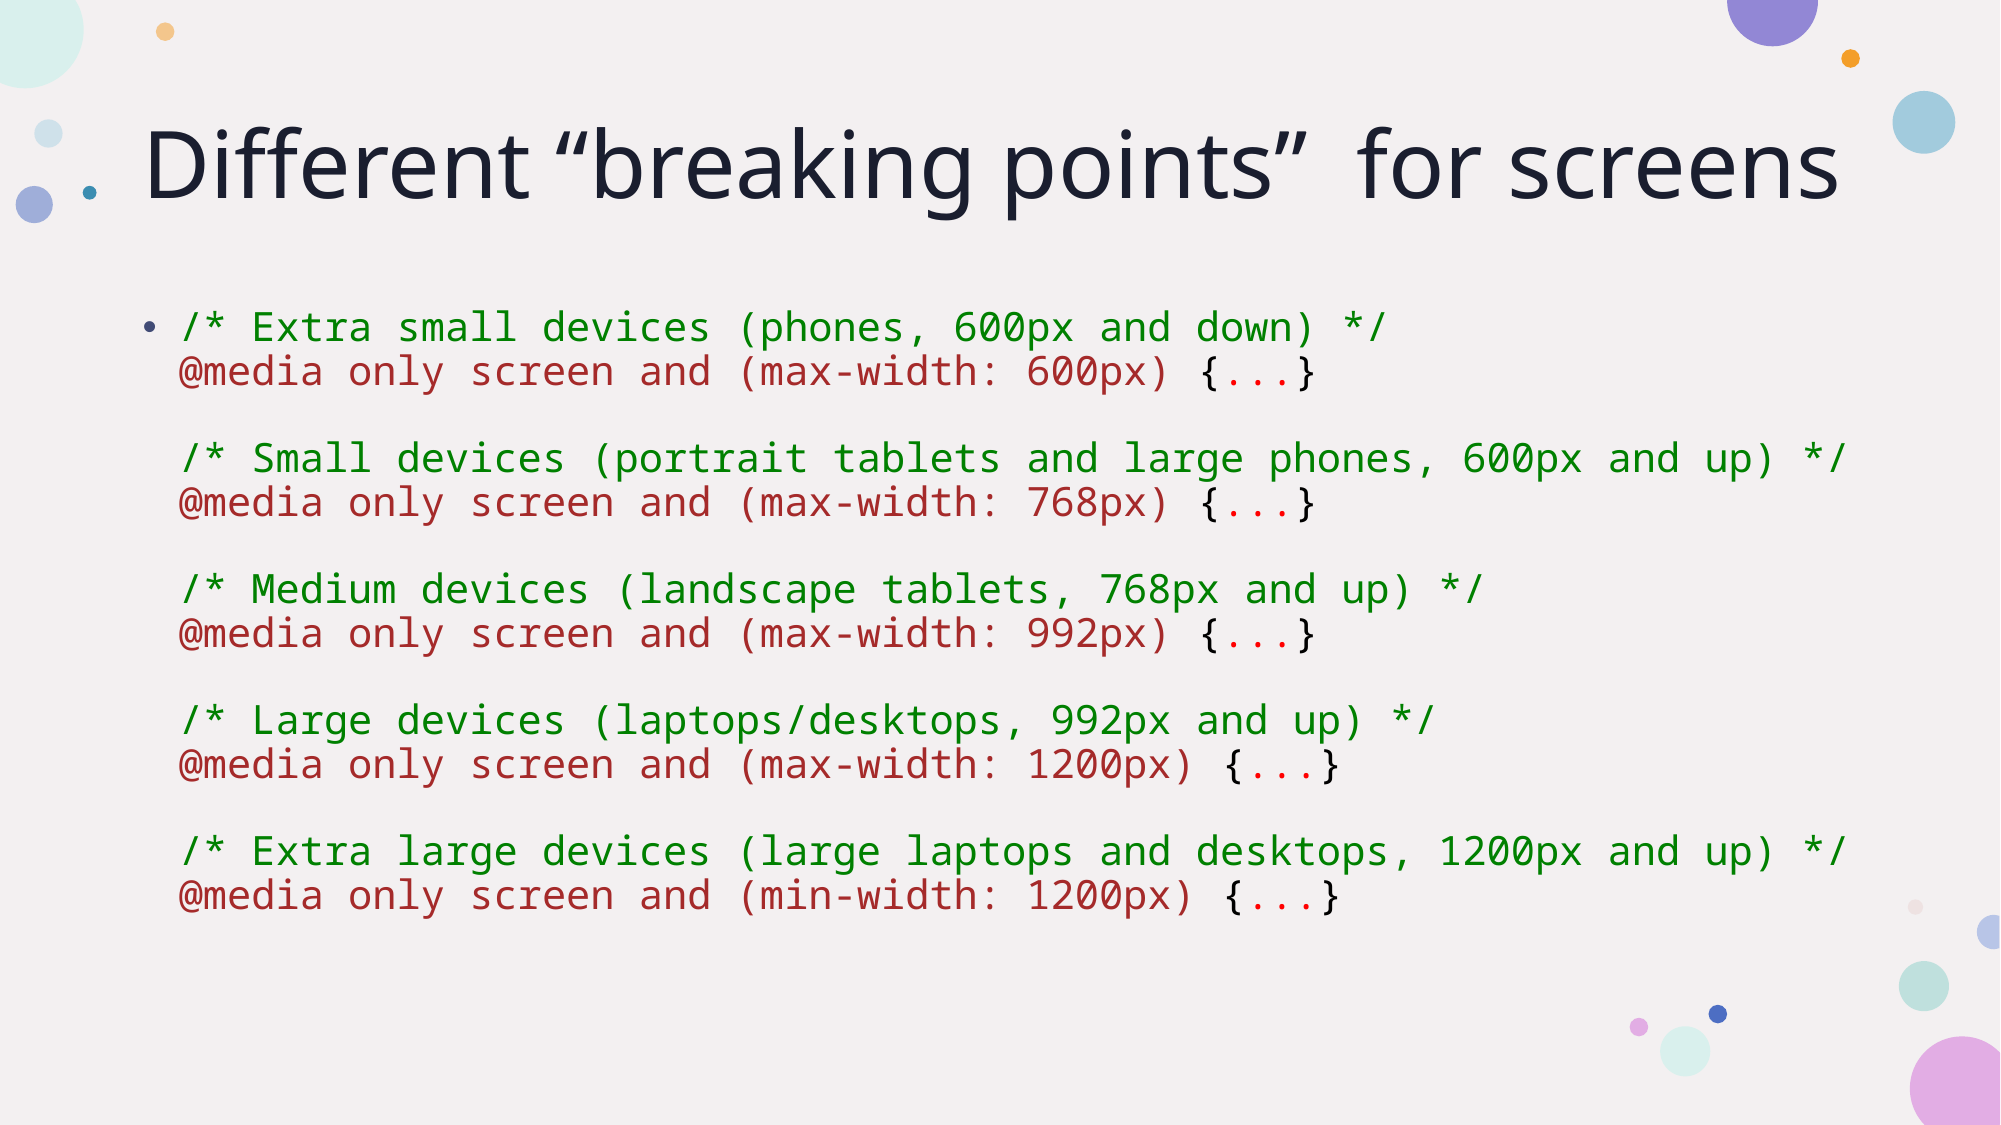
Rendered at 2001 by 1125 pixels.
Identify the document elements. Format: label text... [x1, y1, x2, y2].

title Different “breaking points” for screens [127, 59, 1877, 278]
list /* Extra small devices (phones, 600px and down) */ @media only screen and (max-width: 600px) {...} /* Small devices (portrait tablets and large phones, 600px and up) */ @media only screen and (max-width: 768px) {...} /* Medium devices (landscape tablets, 768px and up) */ @media only screen and (max-width: 992px) {...} /* Large devices (laptops/desktops, 992px and up) */ @media only screen and (max-width: 1200px) {...} /* Extra large devices (large laptops and desktops, 1200px and up) */ @media only screen and (min-width: 1200px) {...} [127, 299, 1877, 1014]
